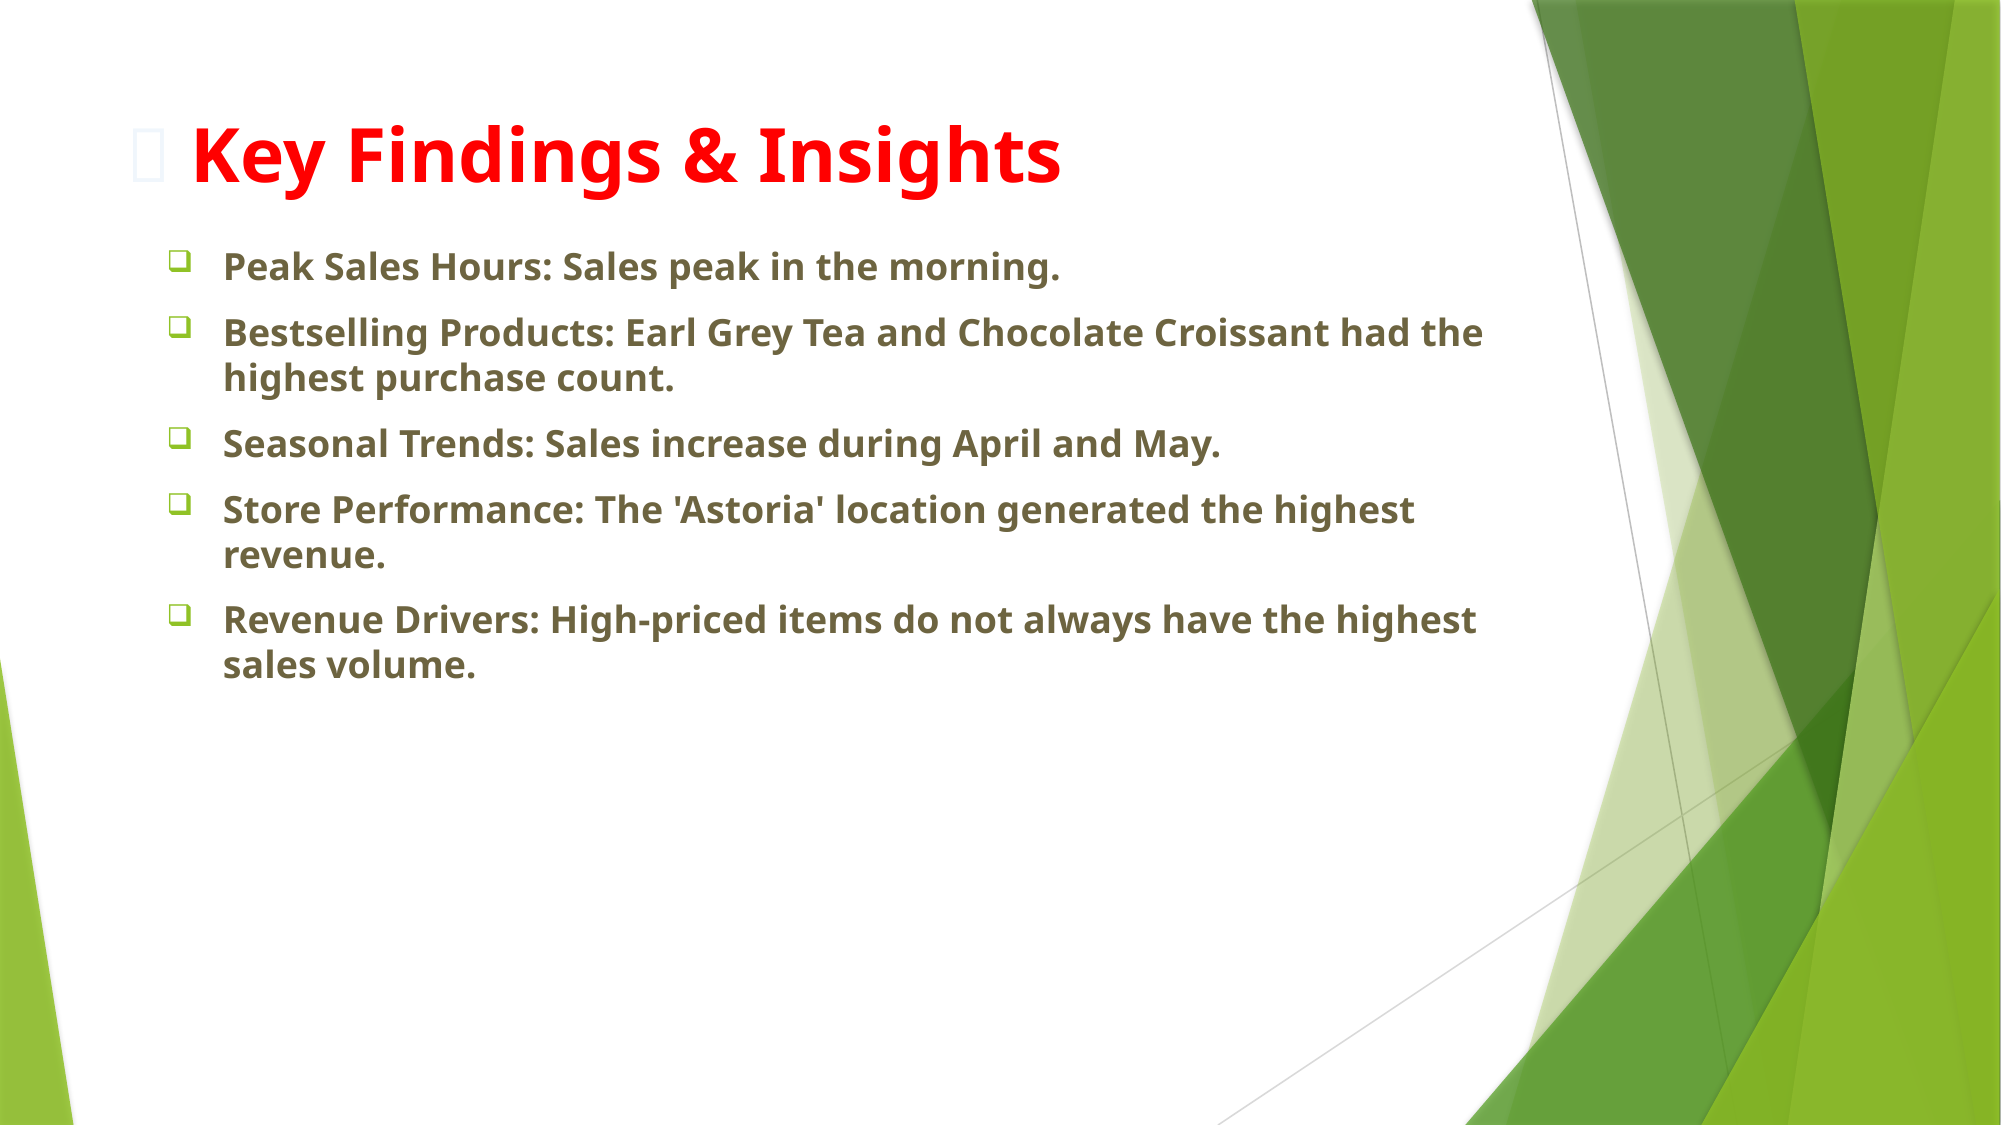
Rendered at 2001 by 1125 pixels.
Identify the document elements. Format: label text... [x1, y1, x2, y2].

title 📌 Key Findings & Insights [111, 99, 1522, 317]
list Peak Sales Hours: Sales peak in the morning. Bestselling Products: Earl Grey Tea and Chocolate Croissant had the highest purchase count. Seasonal Trends: Sales increase during April and May. Store Performance: The 'Astoria' location generated the highest revenue. Revenue Drivers: High-priced items do not always have the highest sales volume. [151, 235, 1522, 992]
